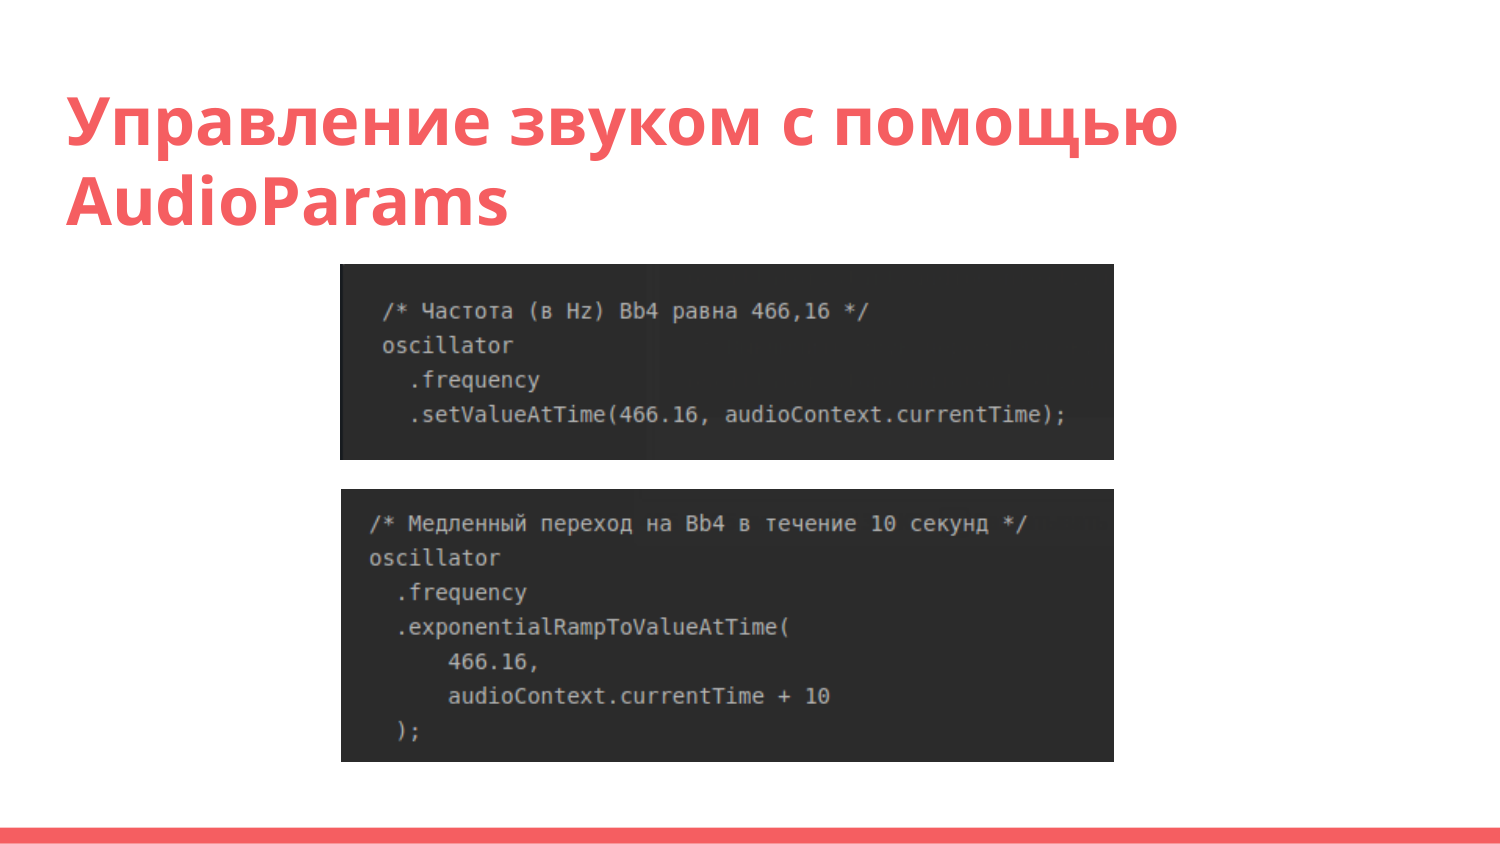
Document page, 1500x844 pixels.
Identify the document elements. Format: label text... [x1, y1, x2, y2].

picture [340, 264, 1115, 461]
picture [341, 489, 1114, 762]
title Управление звуком с помощью AudioParams [51, 64, 1449, 167]
